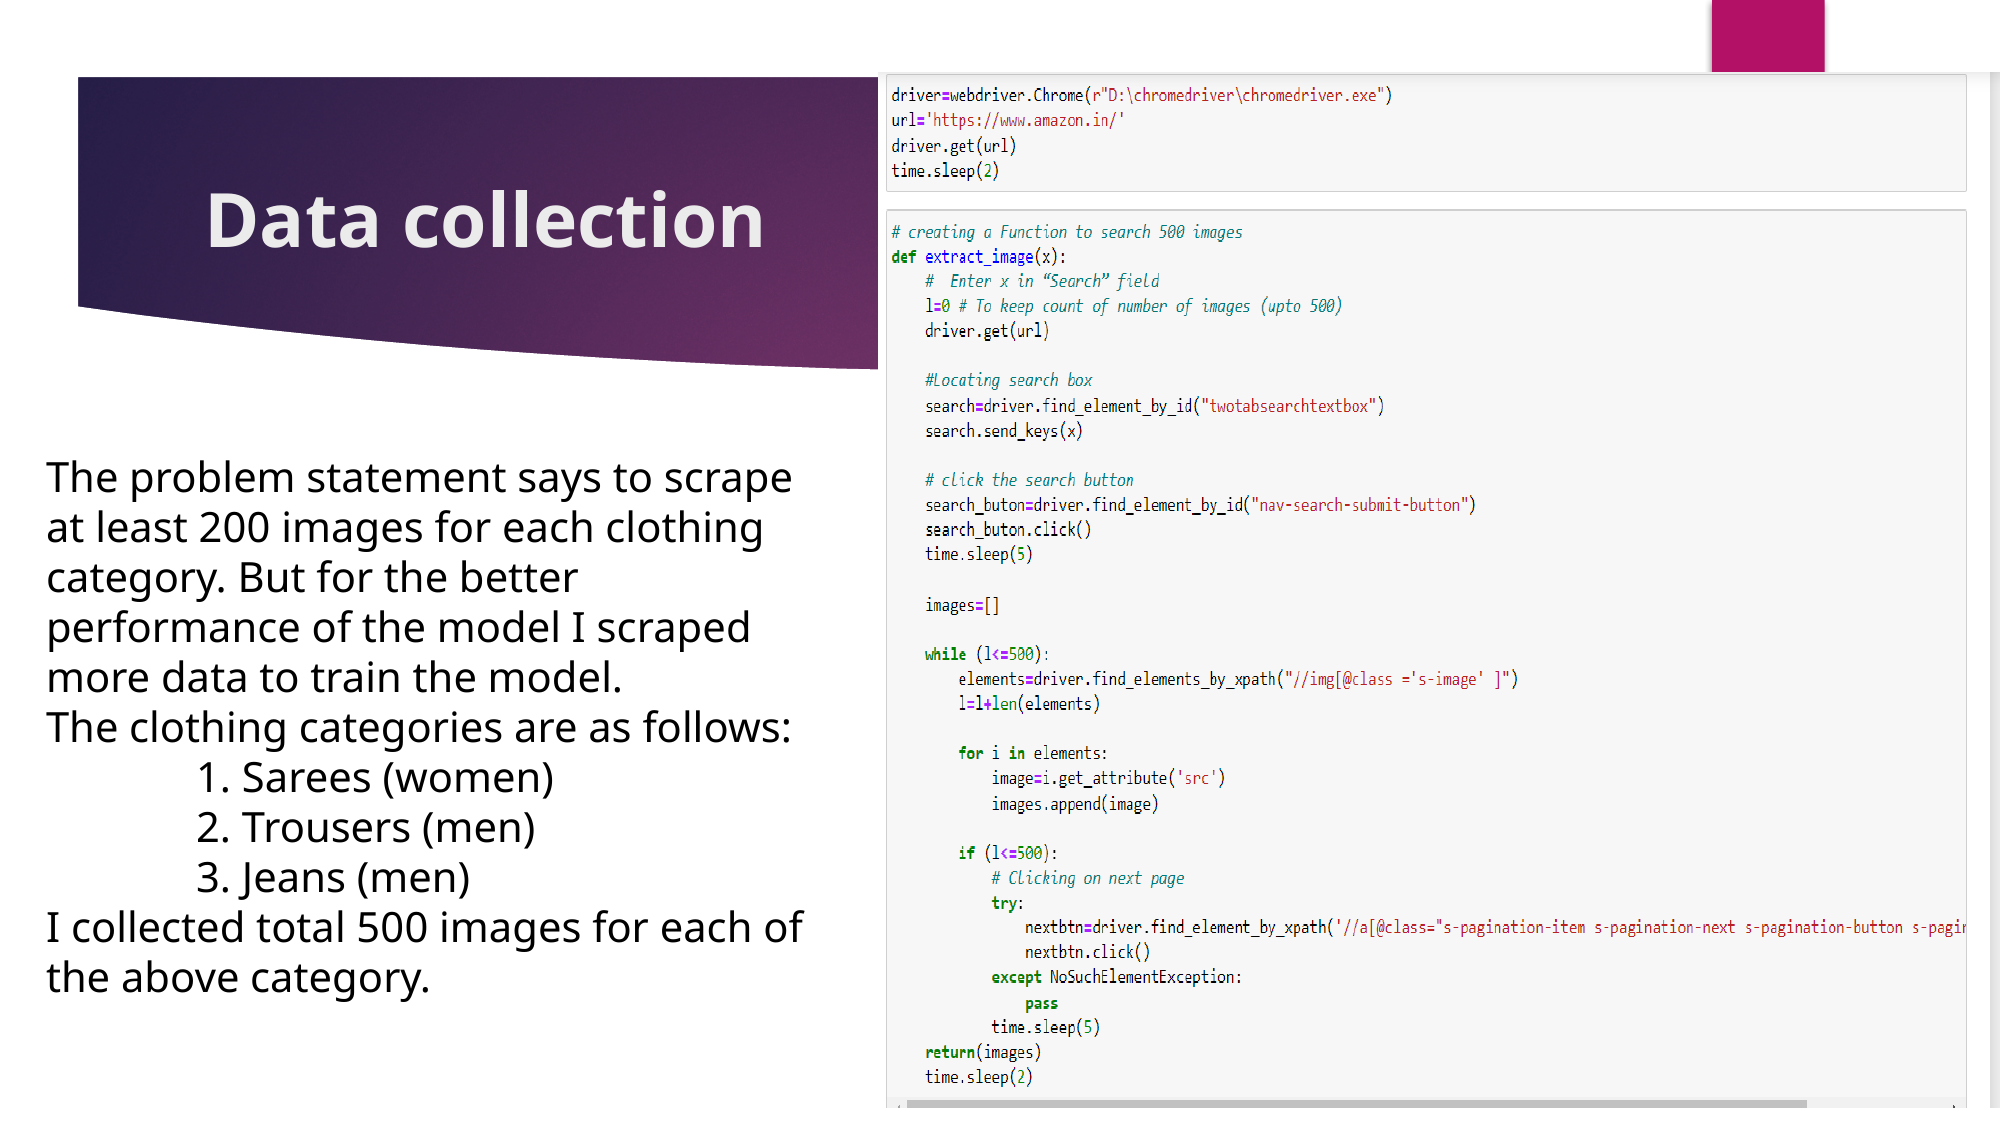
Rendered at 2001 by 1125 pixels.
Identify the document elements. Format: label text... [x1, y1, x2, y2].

text_box The problem statement says to scrape at least 200 images for each clothing category. But for the better performance of the model I scraped more data to train the model. The clothing categories are as follows: 1. Sarees (women) 2. Trousers (men) 3. Jeans (men) I collected total 500 images for each of the above category. [31, 442, 852, 1008]
picture [878, 72, 2000, 1108]
title Data collection [189, 159, 872, 276]
